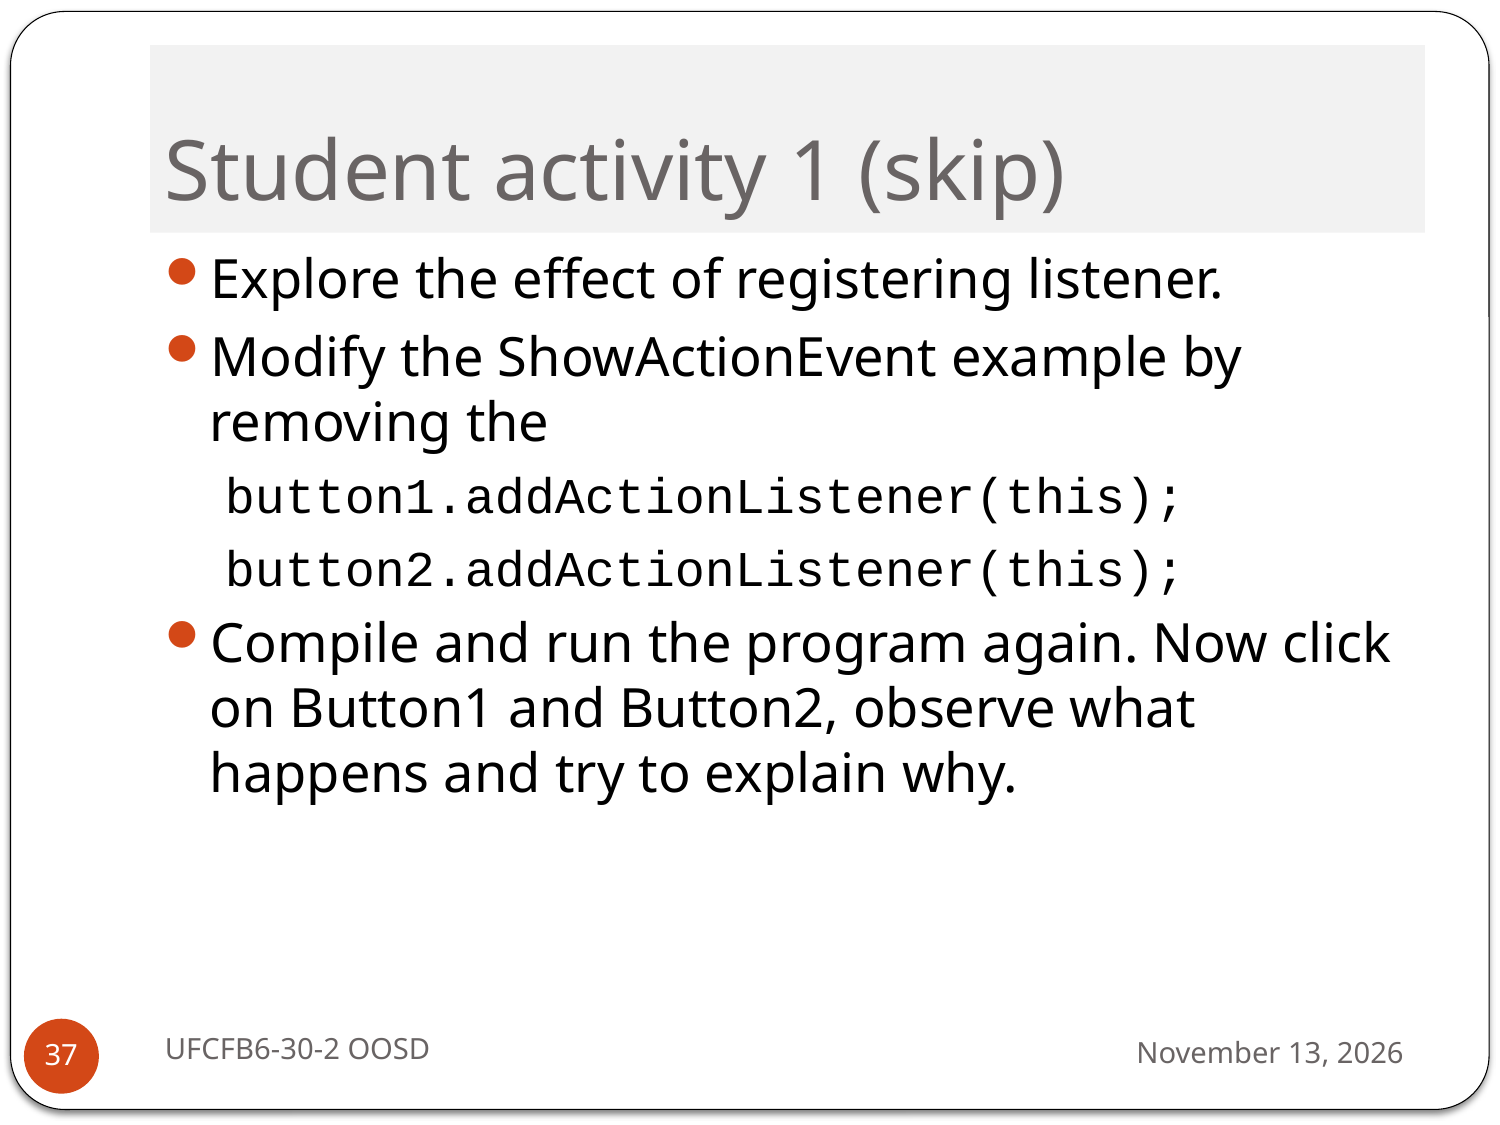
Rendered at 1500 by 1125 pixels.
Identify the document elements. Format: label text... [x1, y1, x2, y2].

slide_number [1012, 1015, 1419, 1094]
footer UFCFB6-30-2 OOSD [150, 1012, 800, 1088]
list Explore the effect of registering listener. Modify the ShowActionEvent example by removing the button1.addActionListener(this); button2.addActionListener(this); Compile and run the program again. Now click on Button1 and Button2, observe what happens and try to explain why. [150, 237, 1425, 988]
slide_number 37 [23, 1018, 99, 1094]
title Student activity 1 (skip) [150, 45, 1425, 233]
